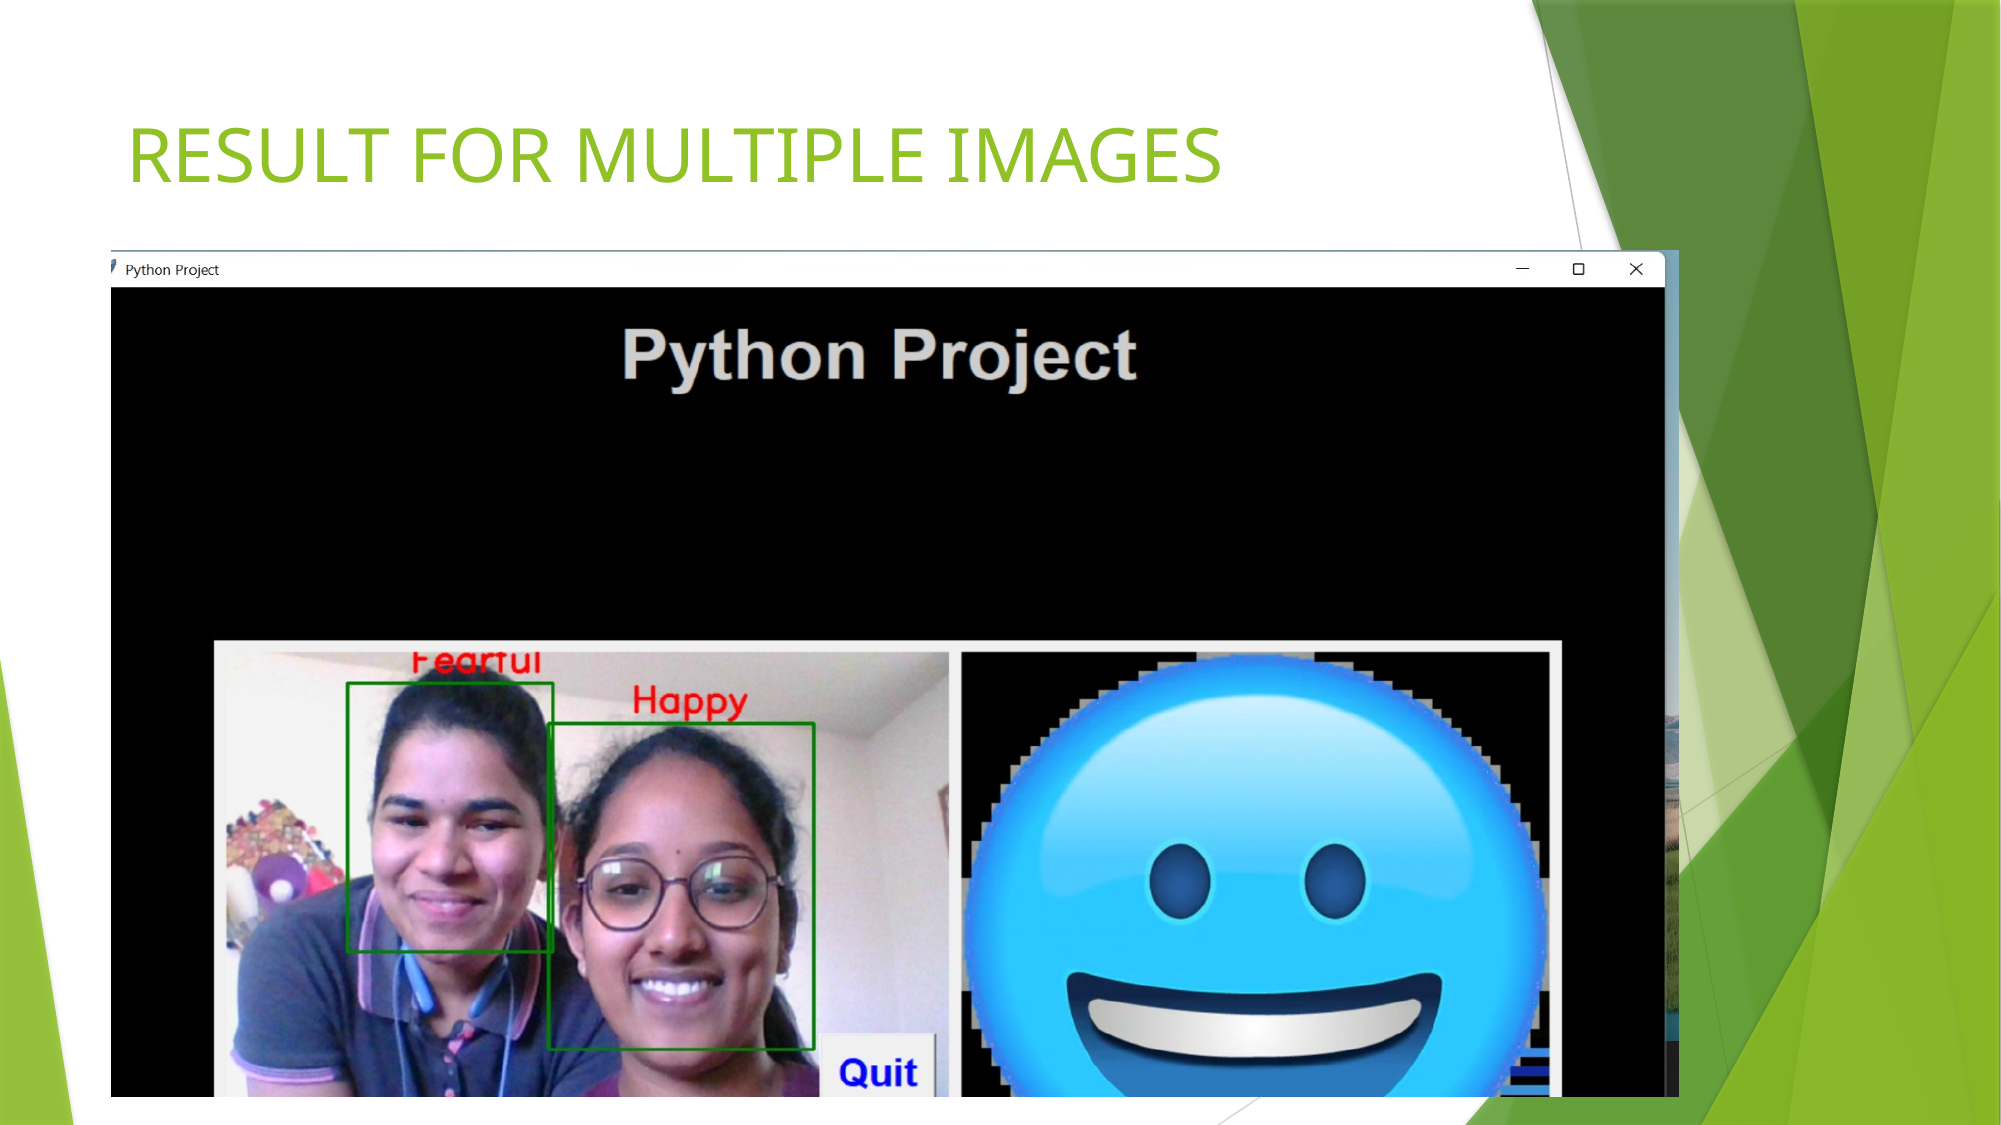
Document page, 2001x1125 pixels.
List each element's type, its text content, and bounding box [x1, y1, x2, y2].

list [110, 250, 1679, 1098]
title RESULT FOR MULTIPLE IMAGES [111, 99, 1522, 250]
